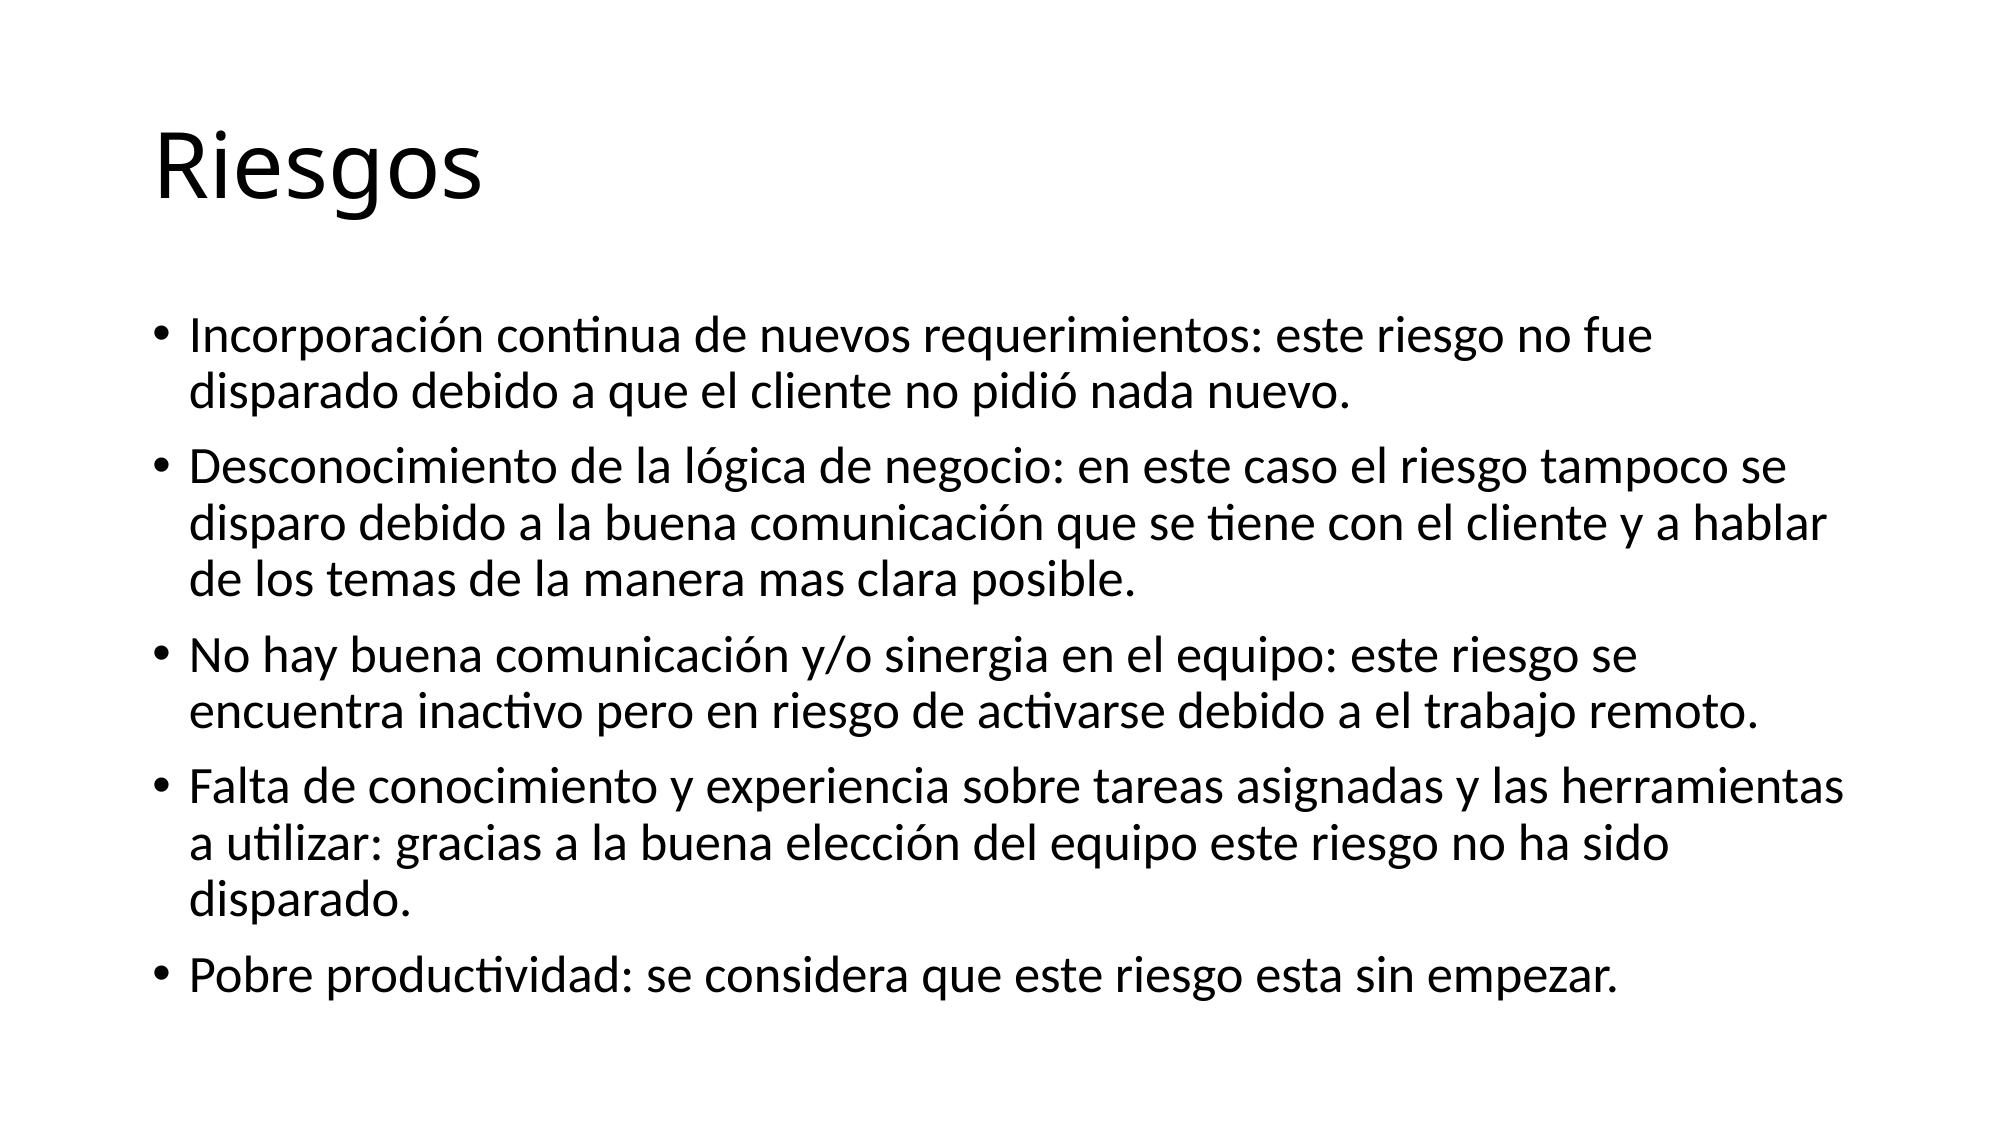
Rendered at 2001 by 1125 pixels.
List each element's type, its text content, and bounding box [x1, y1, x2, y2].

list Incorporación continua de nuevos requerimientos: este riesgo no fue disparado debido a que el cliente no pidió nada nuevo. Desconocimiento de la lógica de negocio: en este caso el riesgo tampoco se disparo debido a la buena comunicación que se tiene con el cliente y a hablar de los temas de la manera mas clara posible. No hay buena comunicación y/o sinergia en el equipo: este riesgo se encuentra inactivo pero en riesgo de activarse debido a el trabajo remoto. Falta de conocimiento y experiencia sobre tareas asignadas y las herramientas a utilizar: gracias a la buena elección del equipo este riesgo no ha sido disparado. Pobre productividad: se considera que este riesgo esta sin empezar. [137, 299, 1863, 1014]
title Riesgos [137, 59, 1863, 278]
